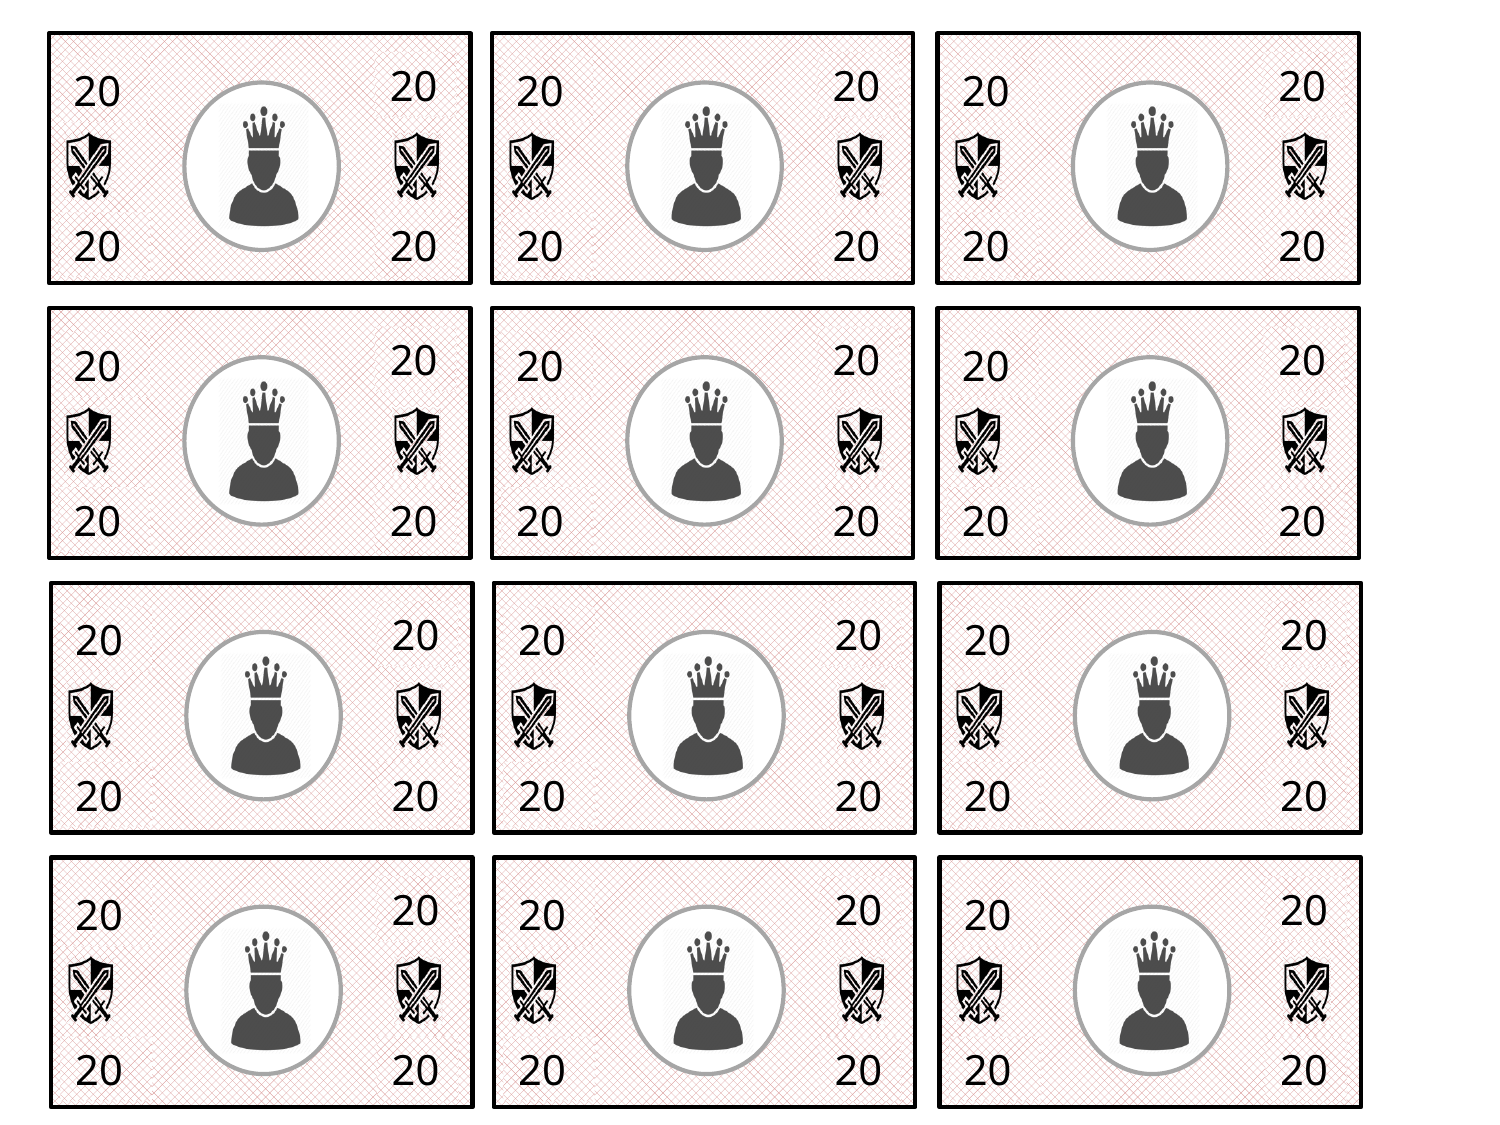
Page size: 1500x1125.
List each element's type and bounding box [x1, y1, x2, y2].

text_box [493, 582, 916, 833]
text_box [491, 307, 914, 558]
text_box [48, 307, 471, 558]
text_box [939, 857, 1362, 1108]
text_box [50, 857, 473, 1108]
text_box [937, 33, 1360, 284]
text_box [493, 857, 916, 1108]
text_box [939, 582, 1362, 833]
text_box [50, 582, 473, 833]
text_box [48, 33, 471, 284]
text_box [491, 33, 914, 284]
text_box [937, 307, 1360, 558]
